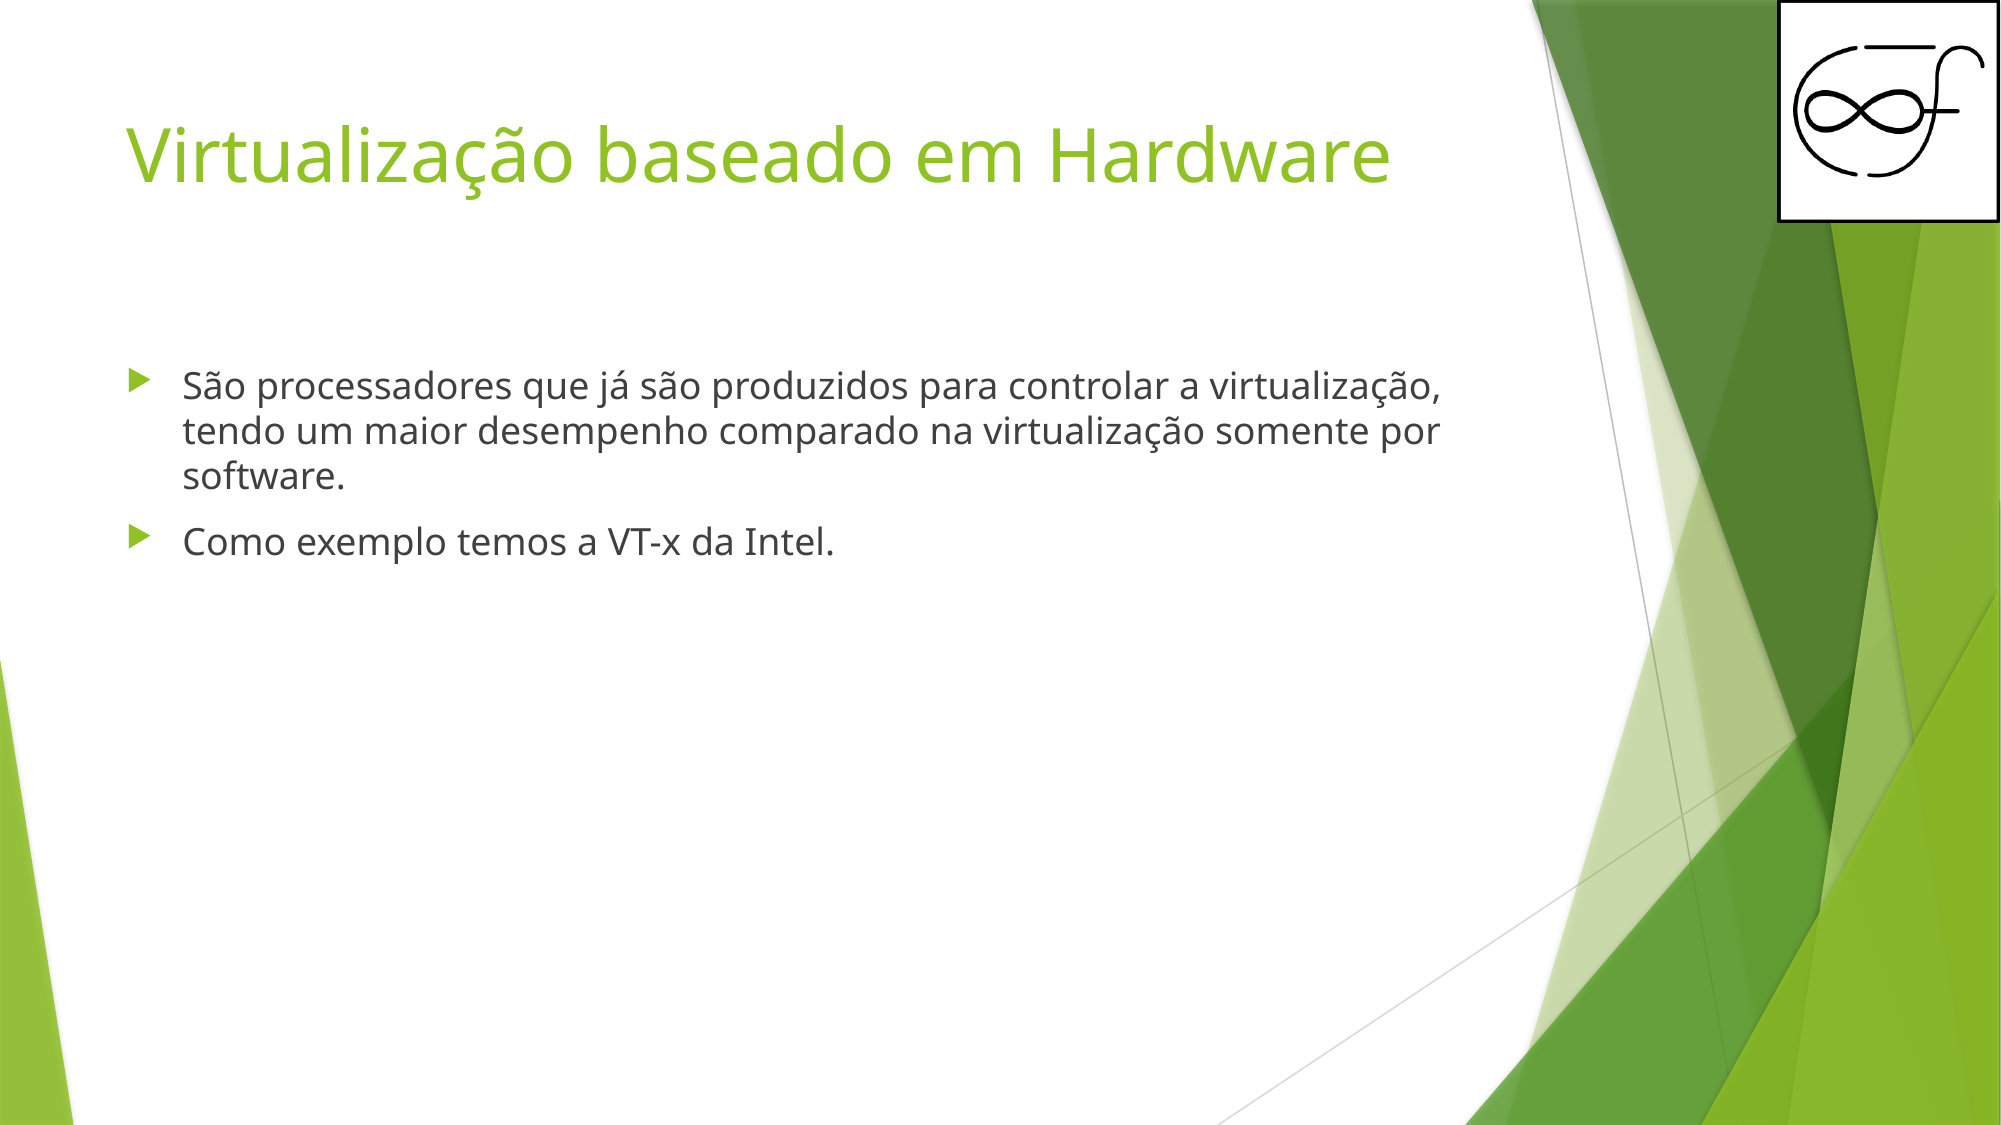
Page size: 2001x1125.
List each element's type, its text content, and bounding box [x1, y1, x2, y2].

title Virtualização baseado em Hardware [111, 99, 1522, 317]
picture [1777, 0, 2000, 223]
list São processadores que já são produzidos para controlar a virtualização, tendo um maior desempenho comparado na virtualização somente por software. Como exemplo temos a VT-x da Intel. [111, 354, 1522, 992]
